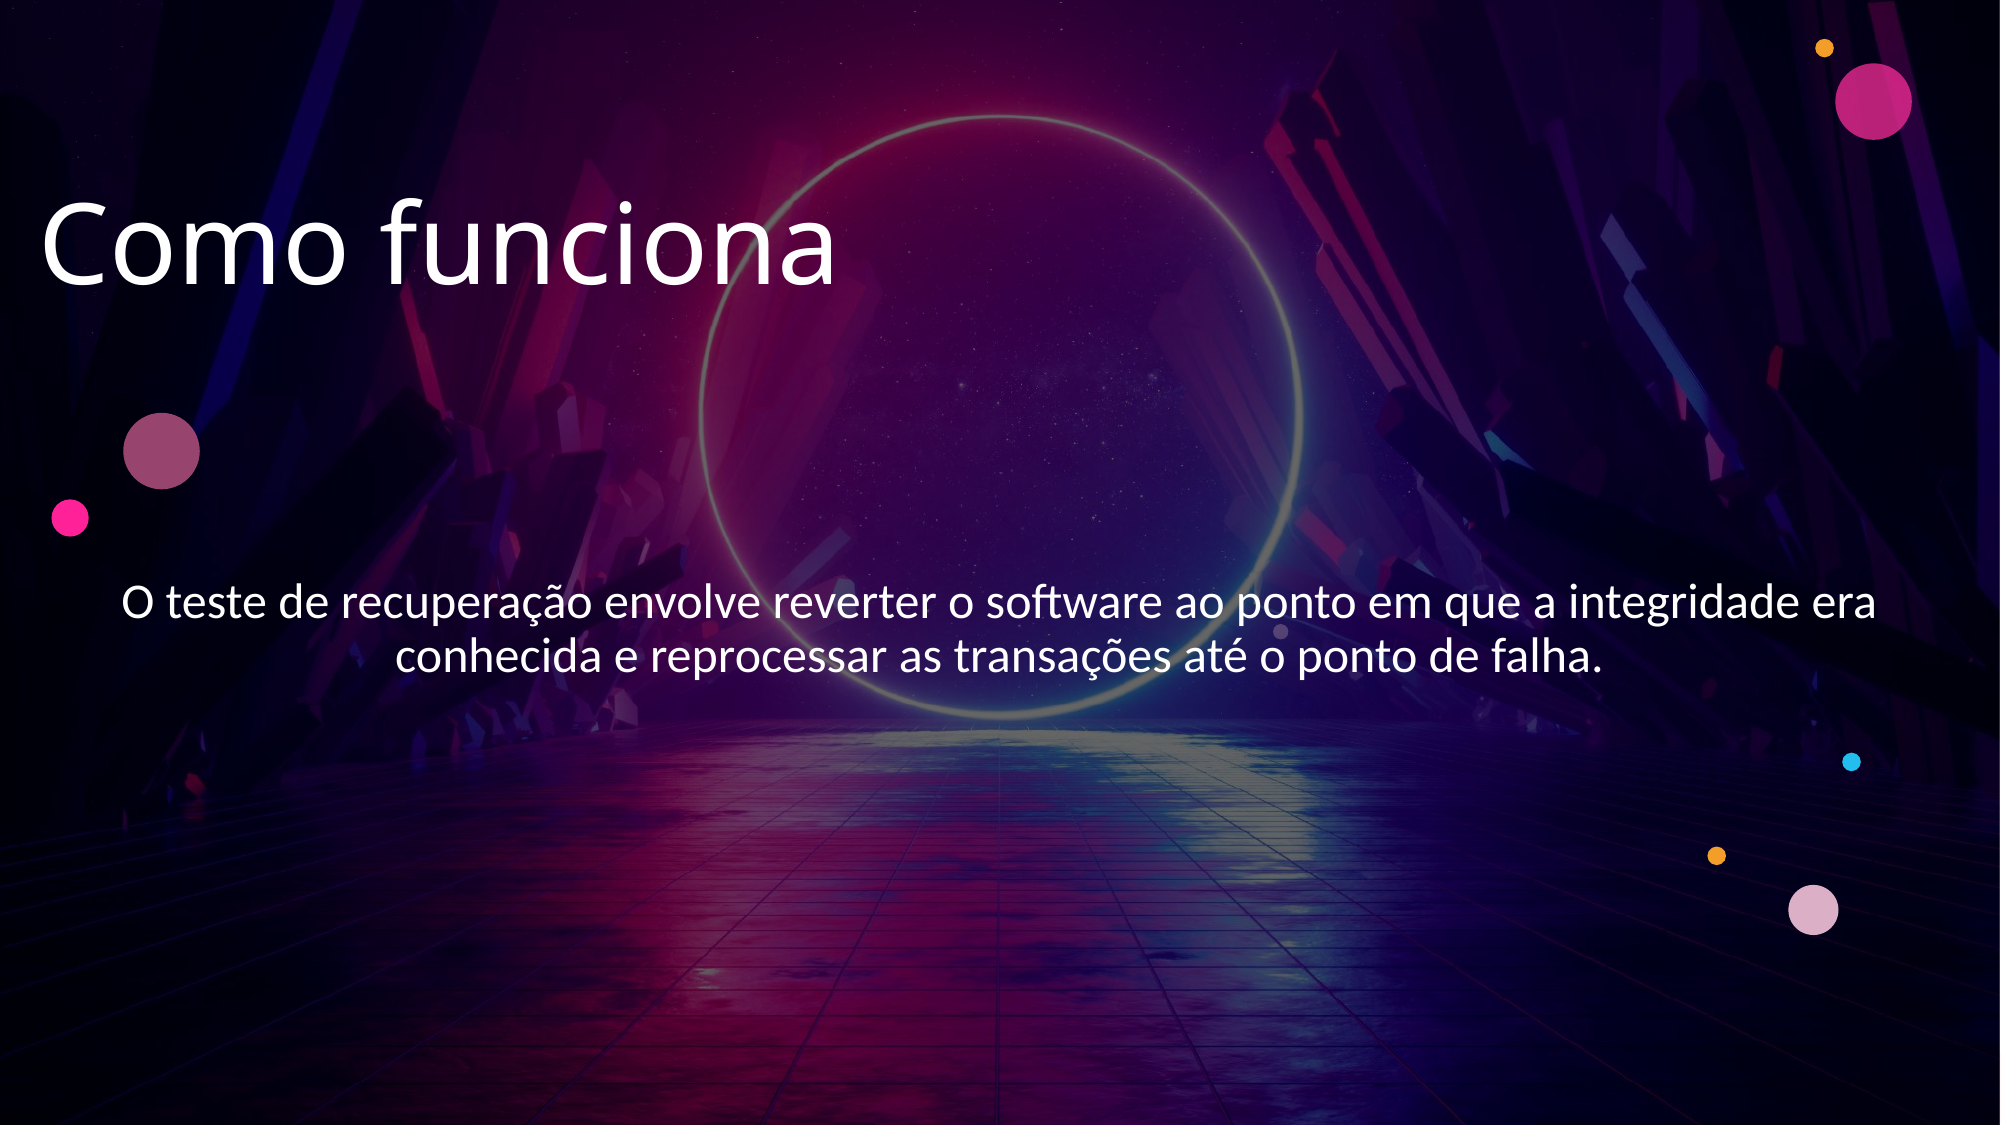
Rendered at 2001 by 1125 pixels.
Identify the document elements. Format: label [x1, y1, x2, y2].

picture [0, 0, 2000, 1125]
text_box [51, 38, 1912, 936]
